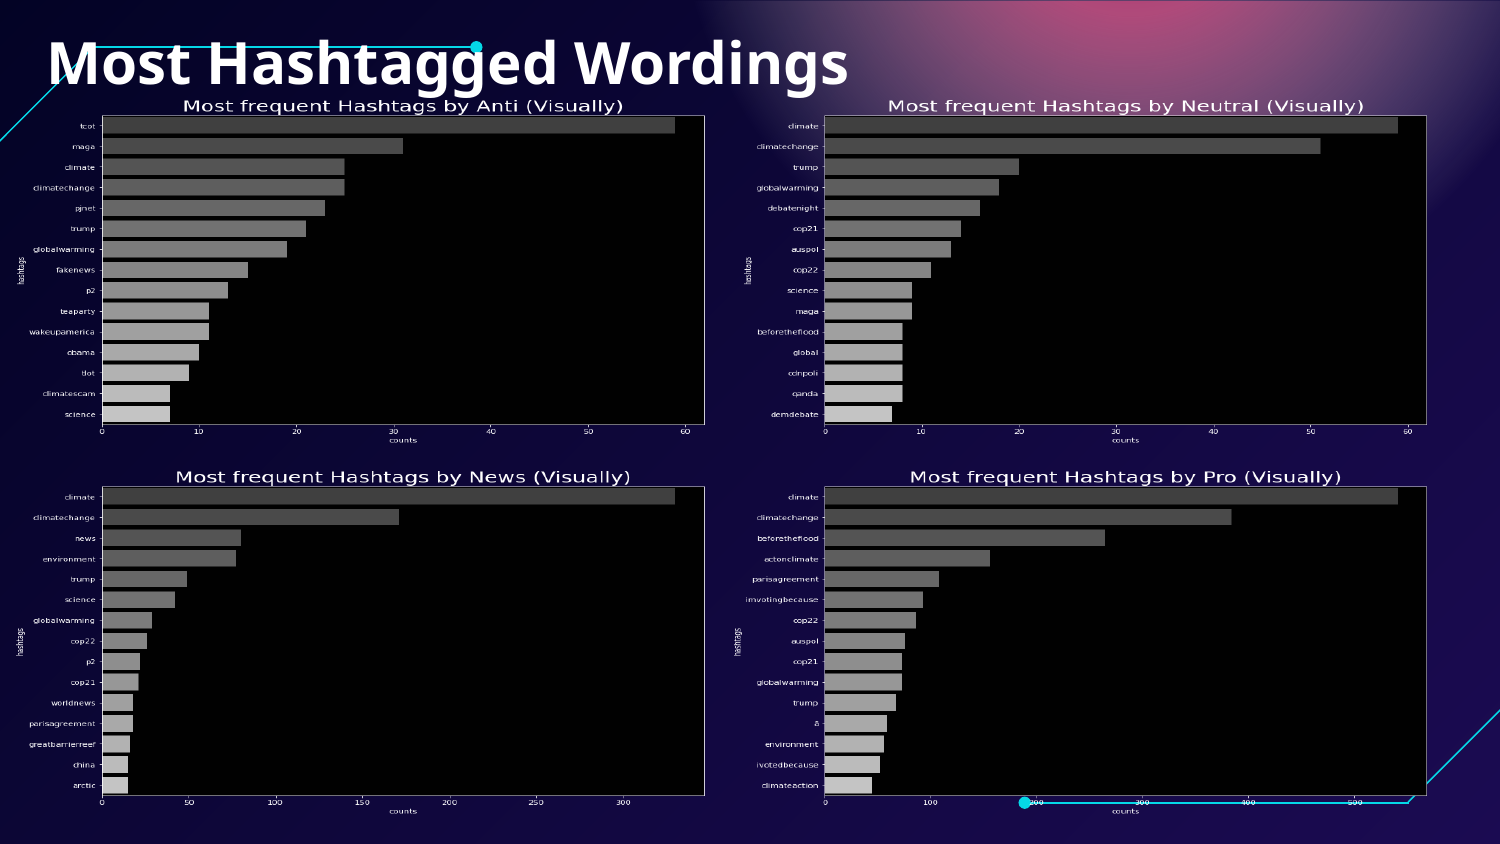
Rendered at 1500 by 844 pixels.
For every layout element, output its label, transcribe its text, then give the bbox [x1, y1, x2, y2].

title Most Hashtagged Wordings [31, 10, 1209, 93]
picture [10, 94, 1432, 819]
